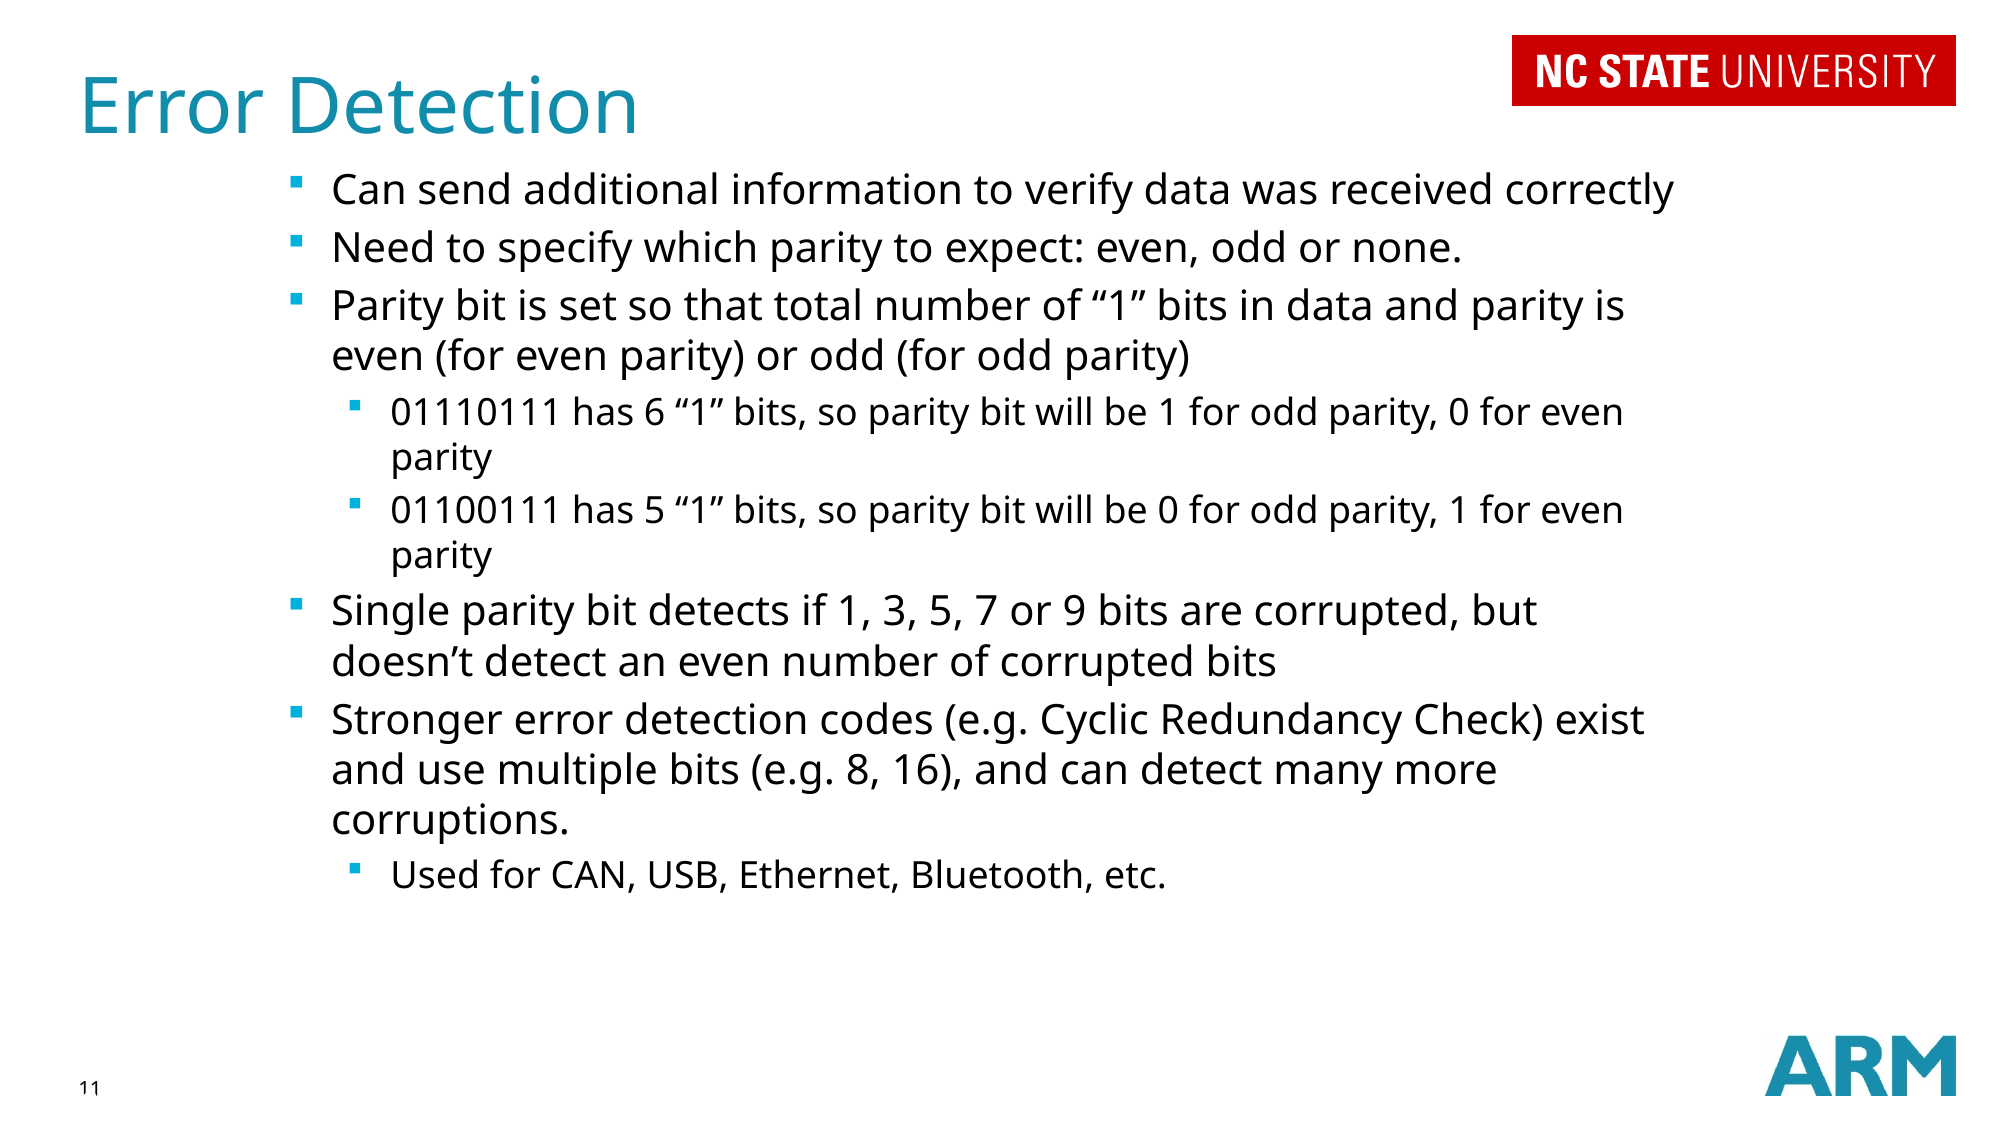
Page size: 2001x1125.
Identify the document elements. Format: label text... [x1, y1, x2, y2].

list Can send additional information to verify data was received correctly Need to specify which parity to expect: even, odd or none. Parity bit is set so that total number of “1” bits in data and parity is even (for even parity) or odd (for odd parity) 01110111 has 6 “1” bits, so parity bit will be 1 for odd parity, 0 for even parity 01100111 has 5 “1” bits, so parity bit will be 0 for odd parity, 1 for even parity Single parity bit detects if 1, 3, 5, 7 or 9 bits are corrupted, but doesn’t detect an even number of corrupted bits Stronger error detection codes (e.g. Cyclic Redundancy Check) exist and use multiple bits (e.g. 8, 16), and can detect many more corruptions. Used for CAN, USB, Ethernet, Bluetooth, etc. [287, 162, 1688, 1125]
title Error Detection [78, 55, 1910, 150]
picture [1512, 35, 1956, 106]
picture [1764, 1035, 1956, 1096]
